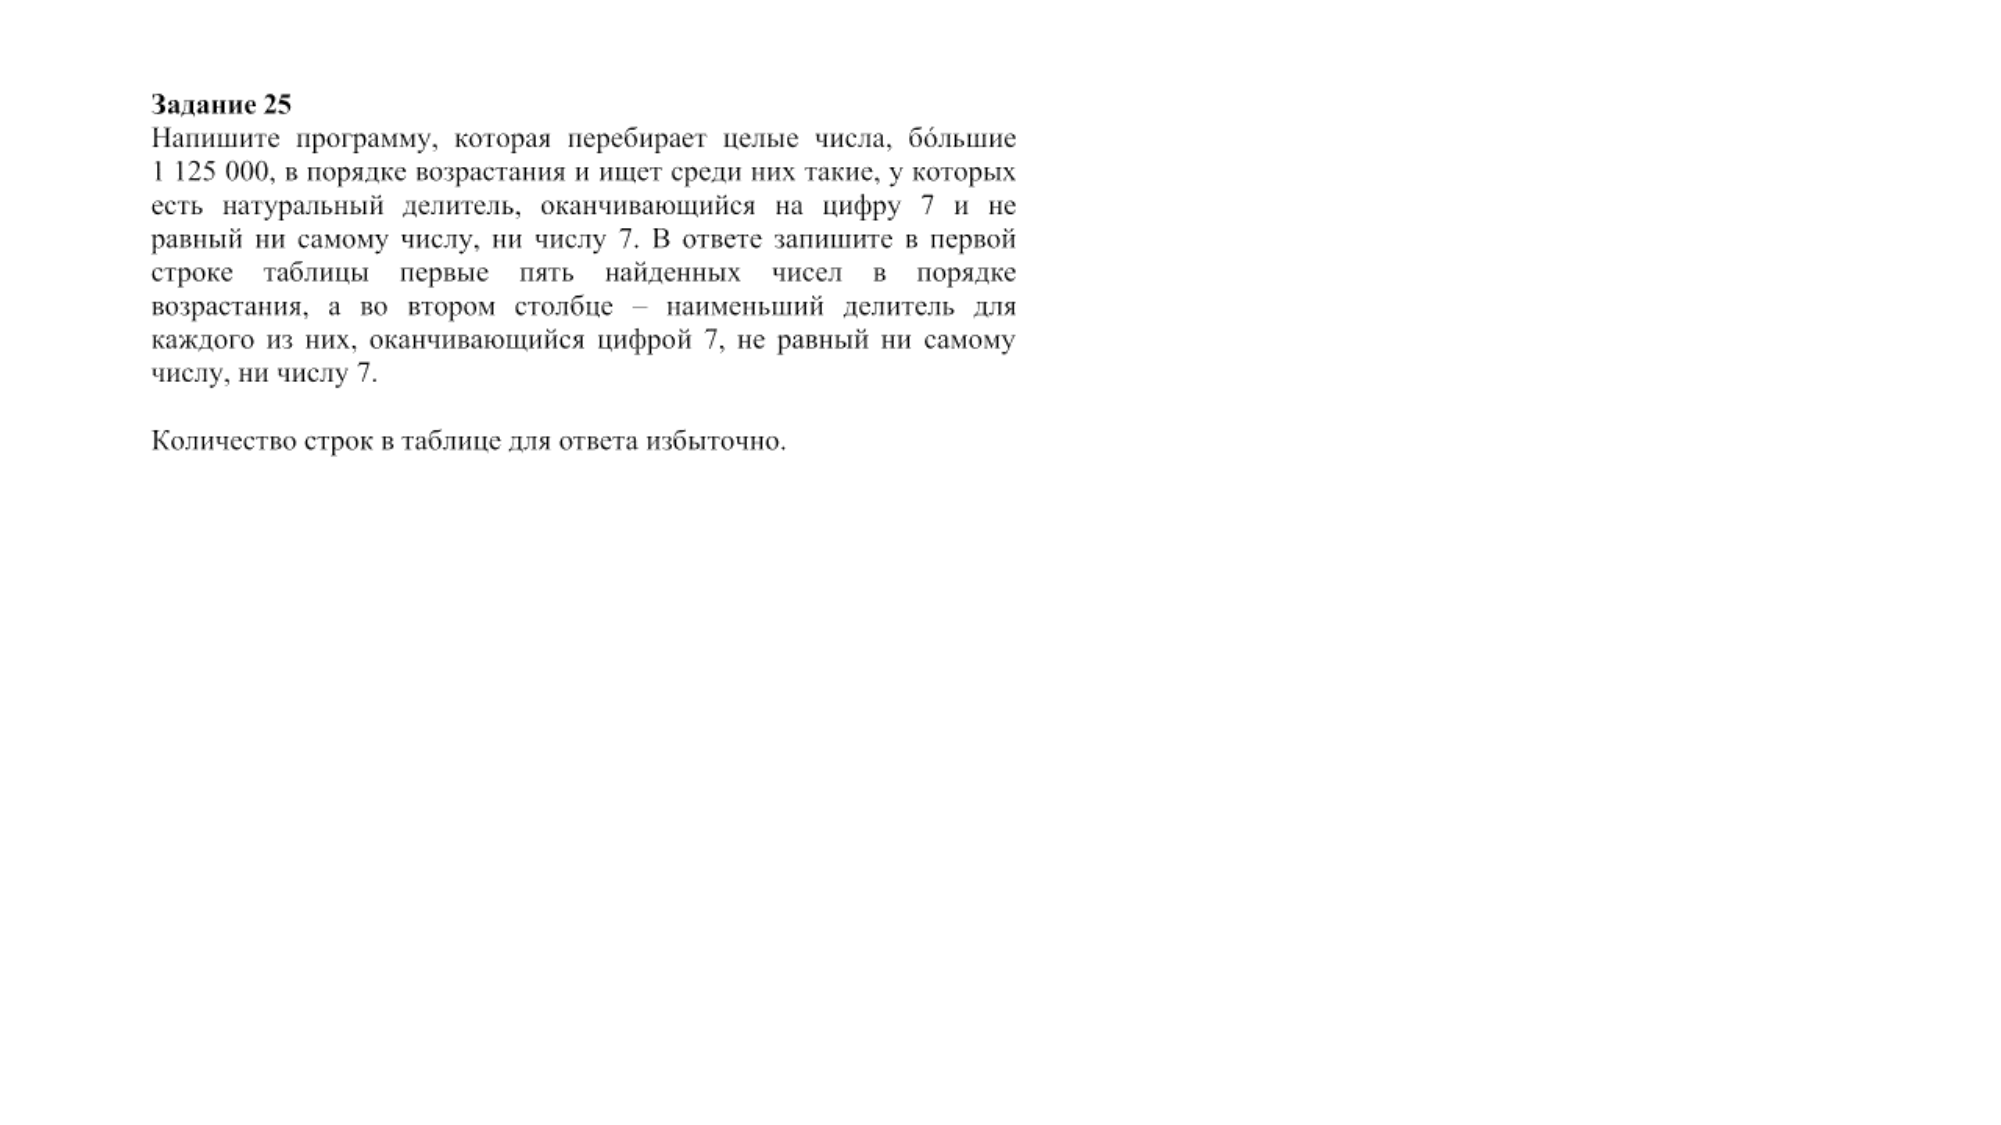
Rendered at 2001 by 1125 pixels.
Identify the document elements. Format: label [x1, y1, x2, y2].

picture [131, 69, 1055, 468]
